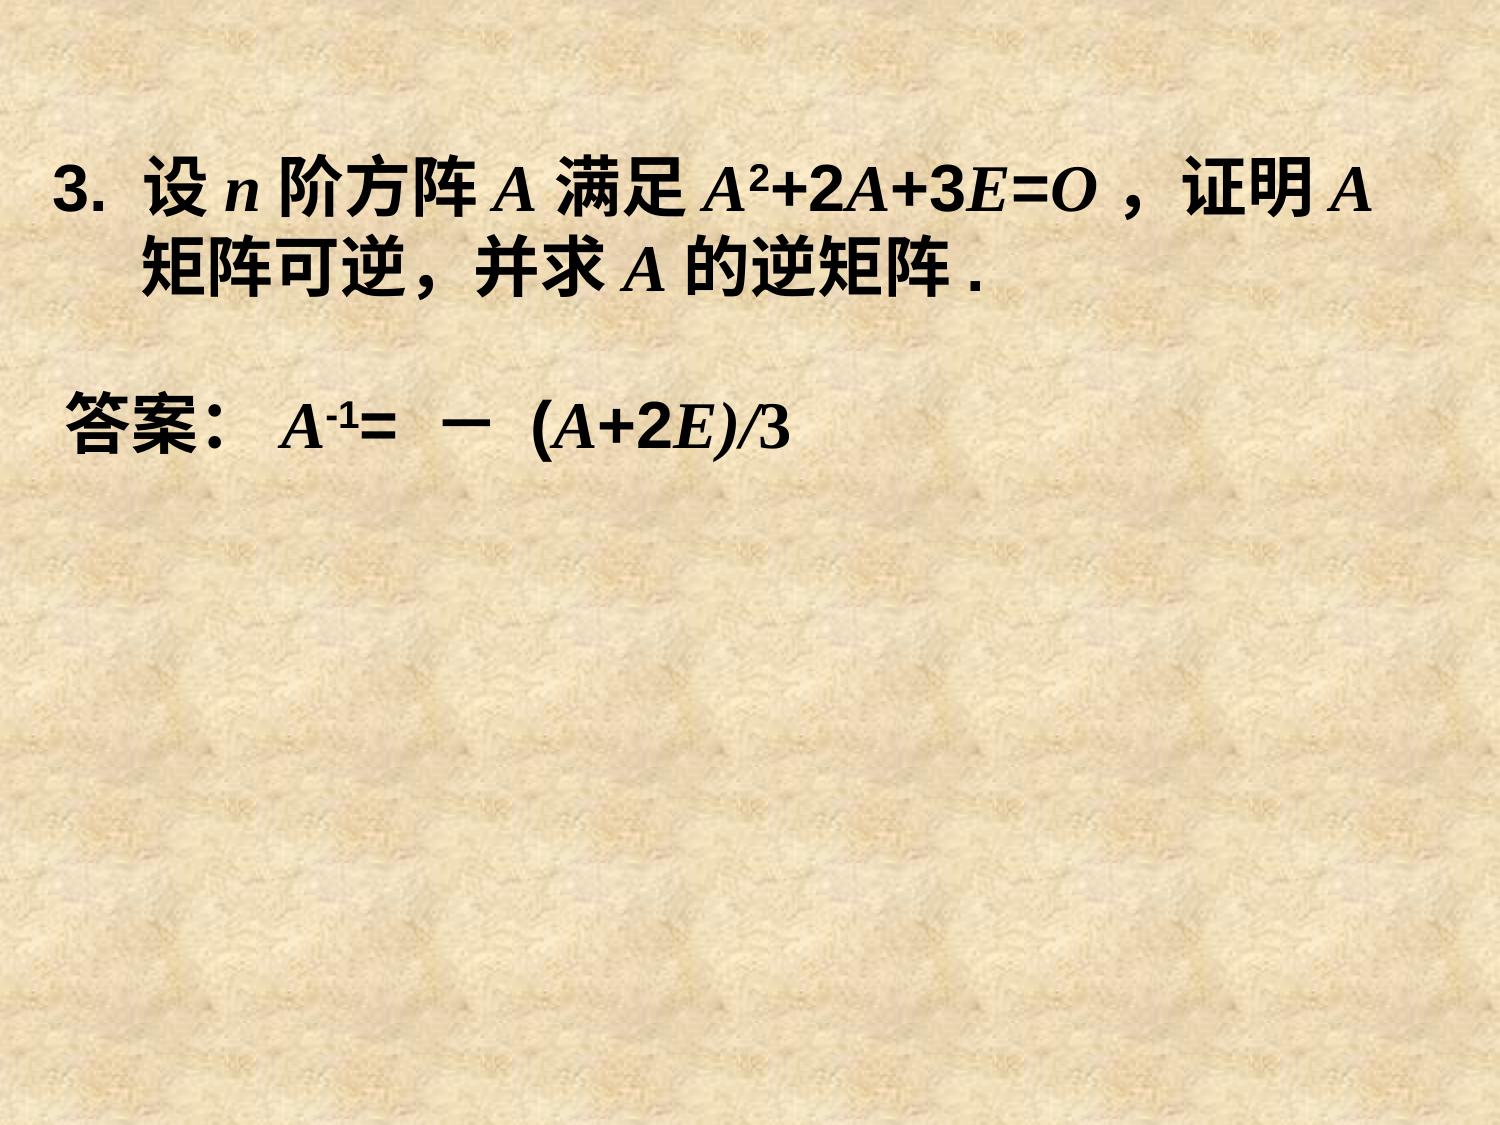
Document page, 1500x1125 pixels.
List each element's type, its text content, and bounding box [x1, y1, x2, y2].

picture [0, 0, 1500, 1125]
text_box 3. 设n阶方阵A满足A2+2A+3E=O，证明A矩阵可逆，并求A的逆矩阵. [37, 137, 1428, 313]
text_box 答案：A-1= － (A+2E)/3 [50, 374, 1441, 470]
